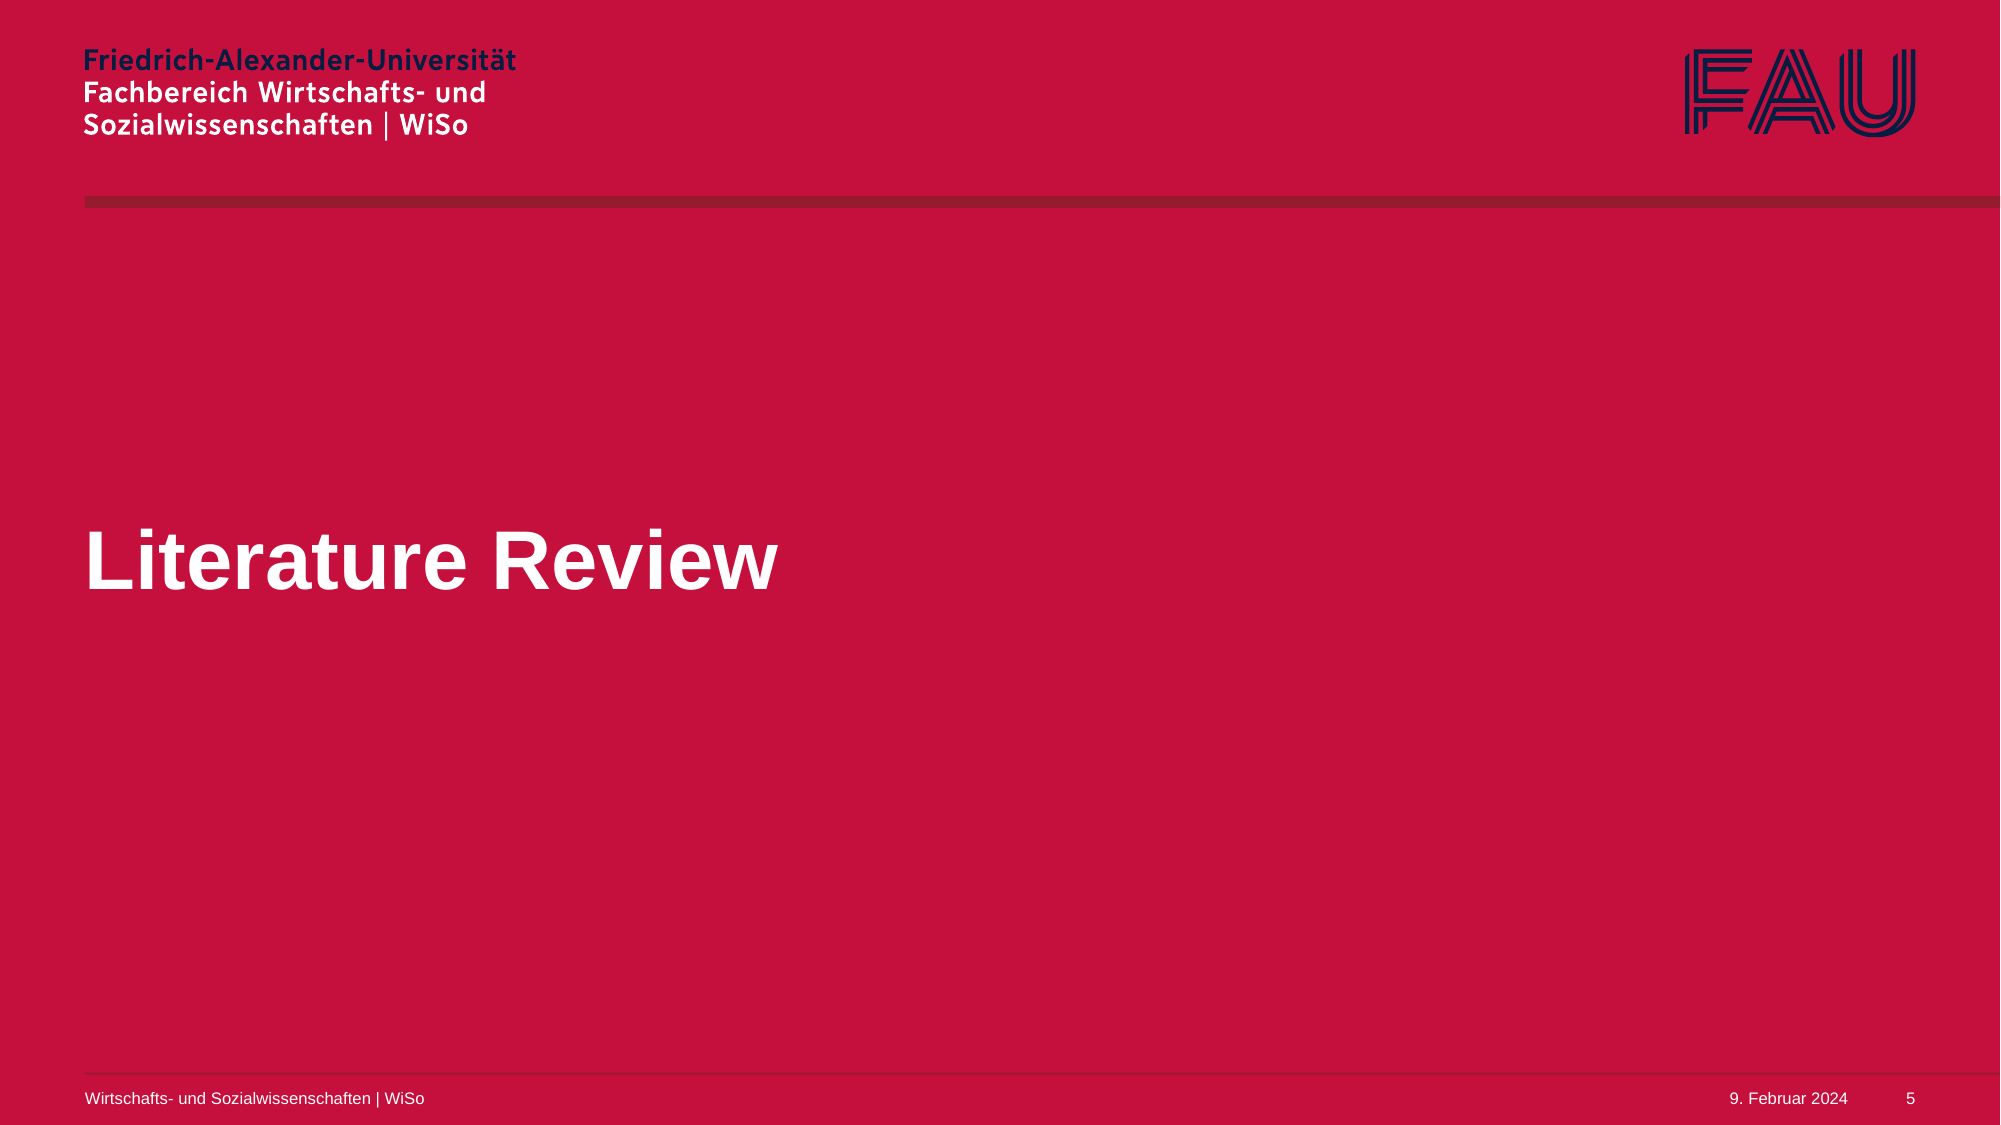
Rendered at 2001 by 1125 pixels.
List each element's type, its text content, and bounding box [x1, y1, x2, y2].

slide_number 5 [1883, 1088, 1916, 1109]
title Literature Review [85, 517, 1916, 608]
footer Wirtschafts- und Sozialwissenschaften | WiSo [85, 1088, 983, 1109]
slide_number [1708, 1088, 1849, 1109]
